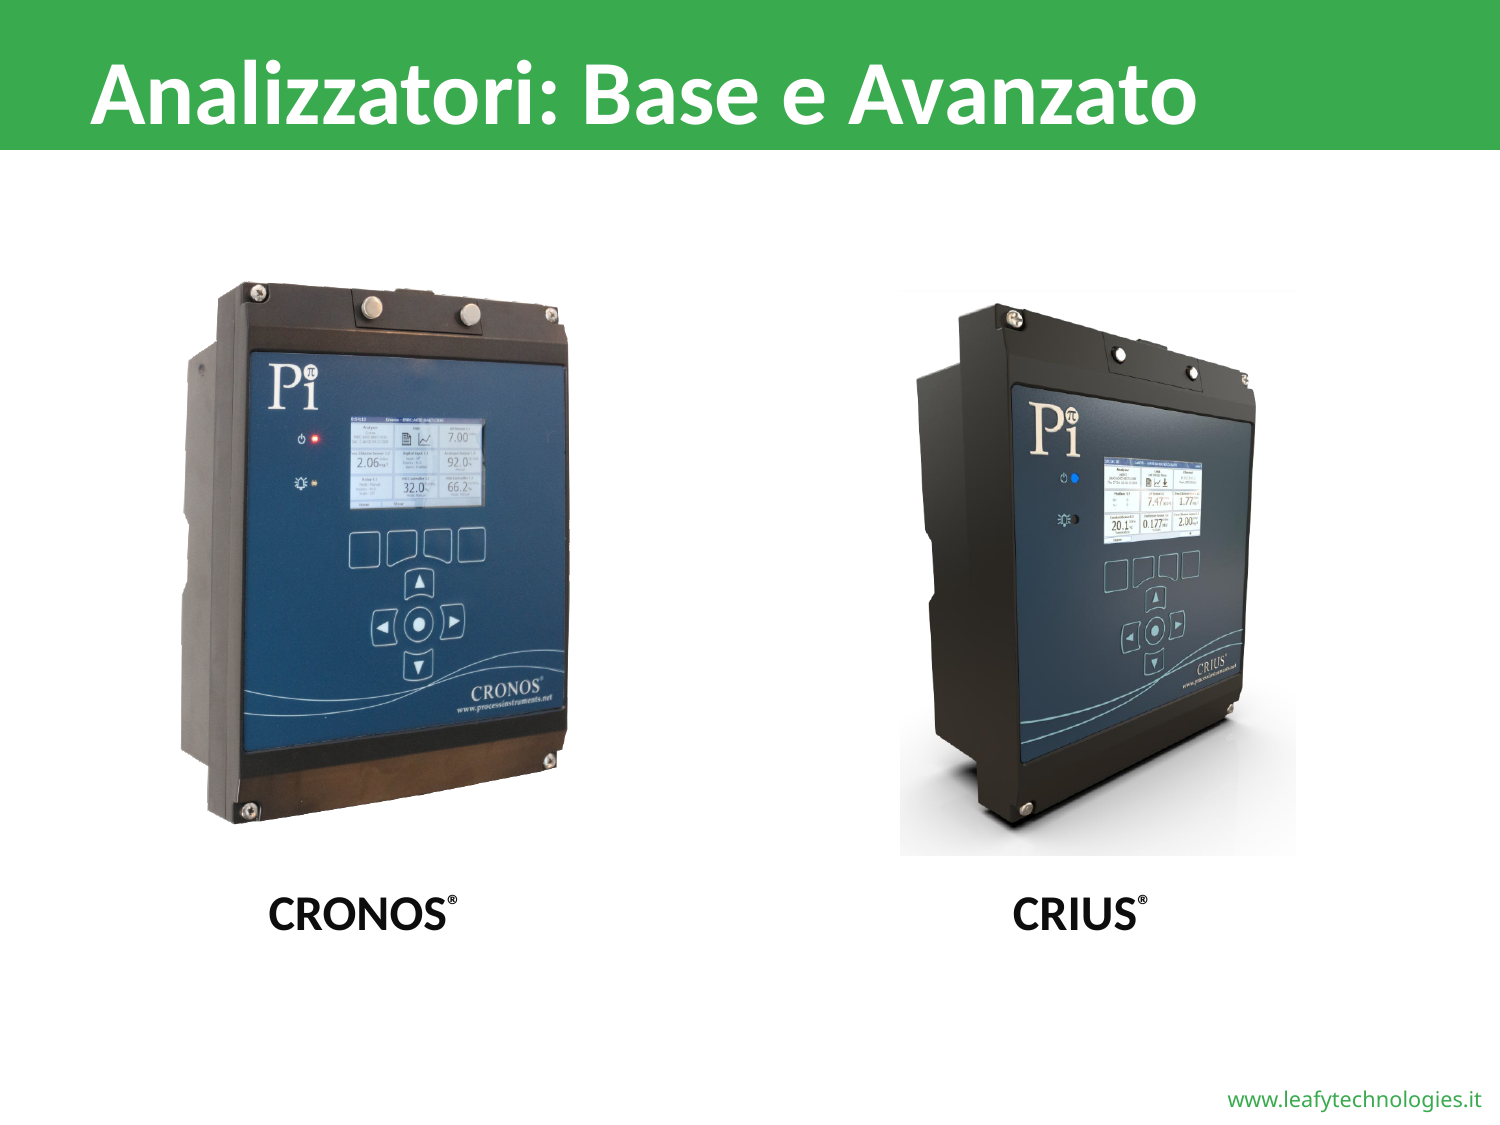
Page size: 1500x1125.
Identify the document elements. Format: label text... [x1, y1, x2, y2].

title Analizzatori: Base e Avanzato [75, 24, 1413, 150]
text_box CRIUS® [998, 873, 1282, 1027]
text_box CRONOS® [253, 873, 585, 1027]
picture [60, 243, 656, 856]
picture [899, 290, 1296, 856]
